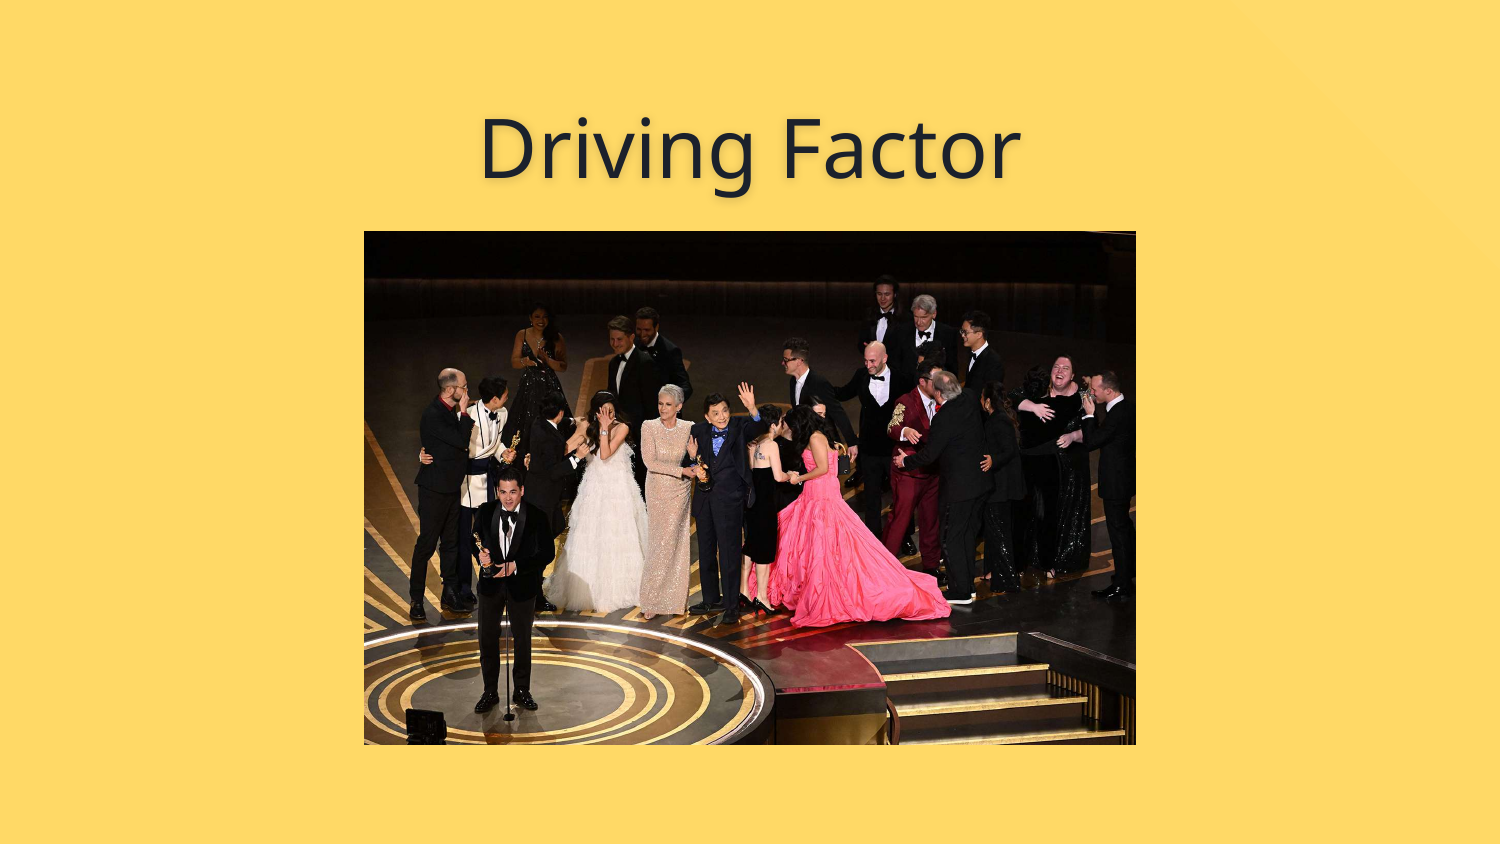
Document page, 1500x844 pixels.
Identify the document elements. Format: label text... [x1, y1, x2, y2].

title Driving Factor [459, 80, 1041, 211]
picture [364, 230, 1136, 746]
